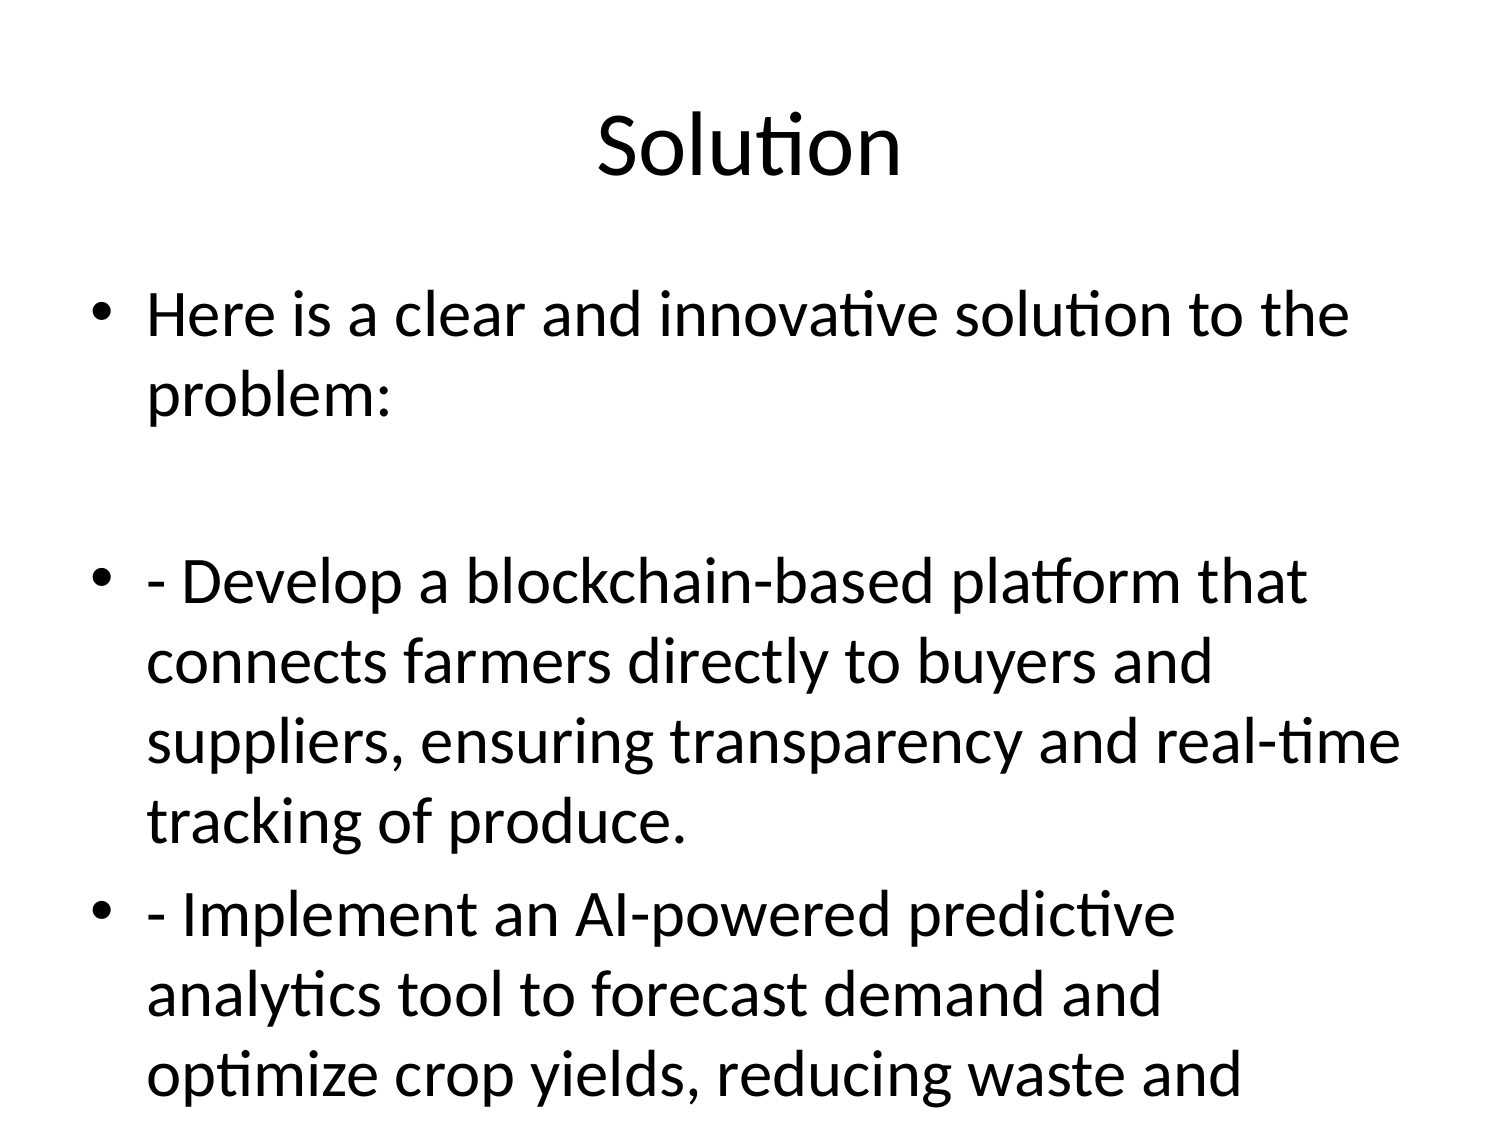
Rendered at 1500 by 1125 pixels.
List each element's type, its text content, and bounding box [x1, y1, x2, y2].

list Here is a clear and innovative solution to the problem: - Develop a blockchain-based platform that connects farmers directly to buyers and suppliers, ensuring transparency and real-time tracking of produce. - Implement an AI-powered predictive analytics tool to forecast demand and optimize crop yields, reducing waste and improving resource allocation. - Integrate a digital payment system to facilitate secure and timely transactions, improving cash flow for farmers and stakeholders. - Provide data-driven insights to farmers and stakeholders to inform decision-making and improve overall supply chain efficiency. [75, 262, 1425, 1005]
title Solution [75, 45, 1425, 233]
